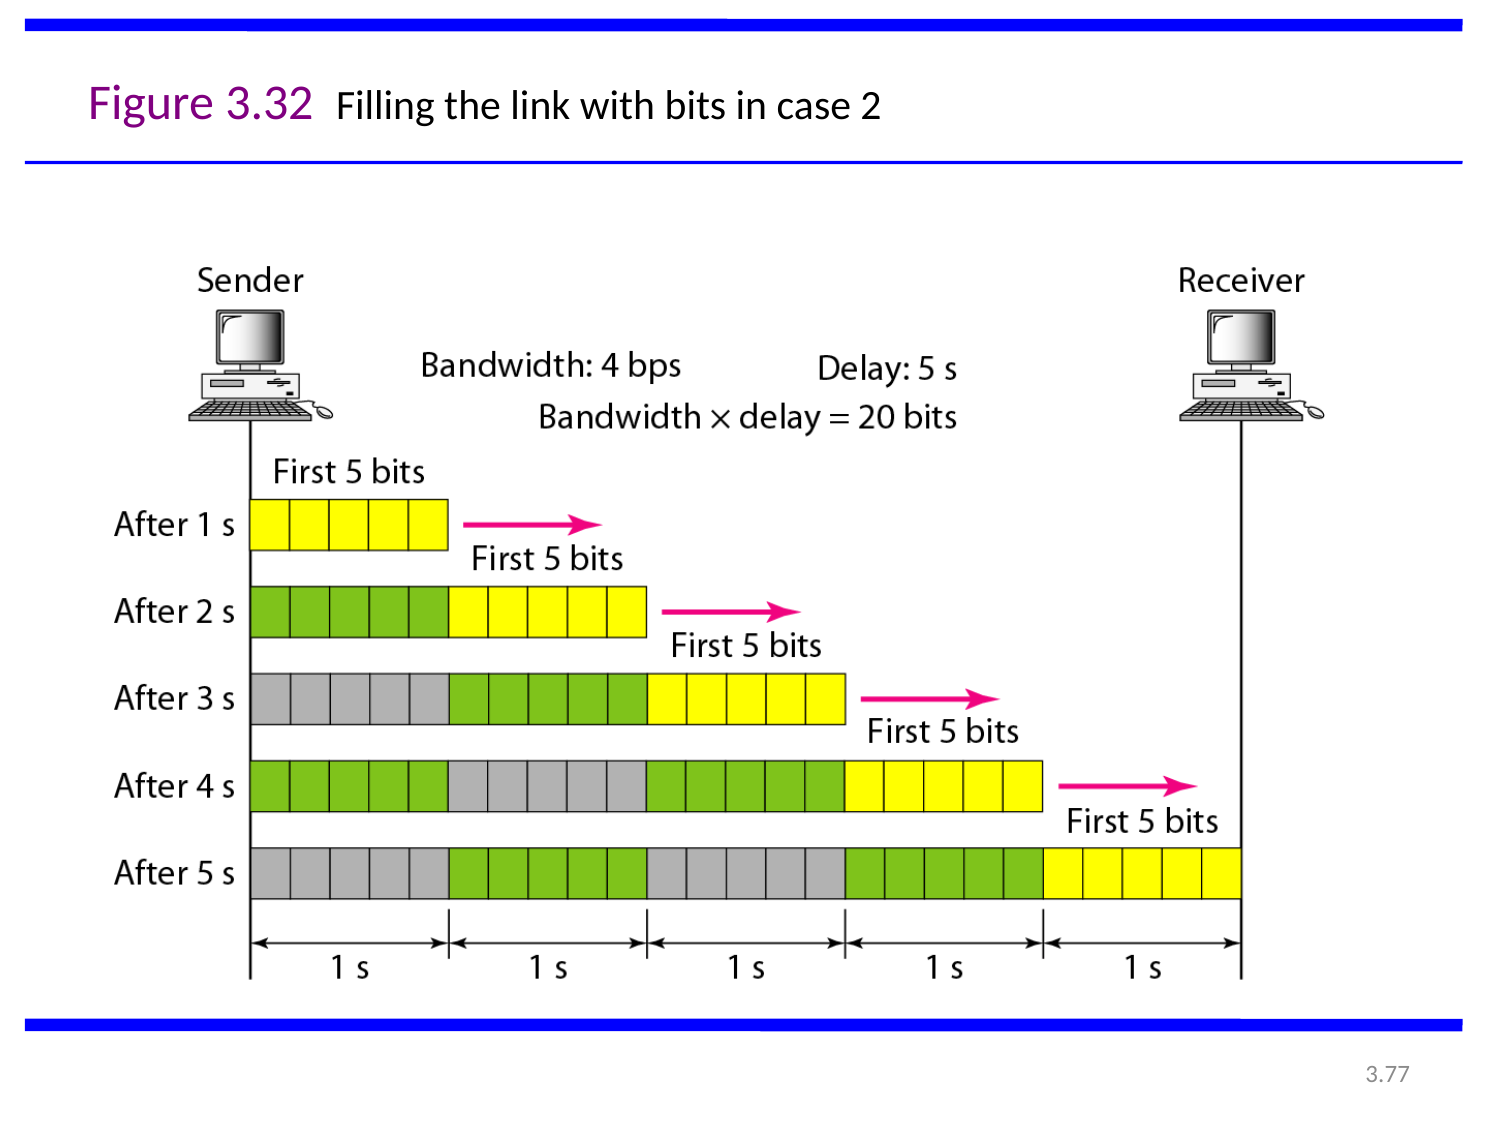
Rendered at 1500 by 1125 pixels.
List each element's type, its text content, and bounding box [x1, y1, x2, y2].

picture [112, 261, 1326, 988]
slide_number 3.77 [1074, 1042, 1425, 1103]
text_box Figure 3.32 Filling the link with bits in case 2 [73, 62, 898, 138]
